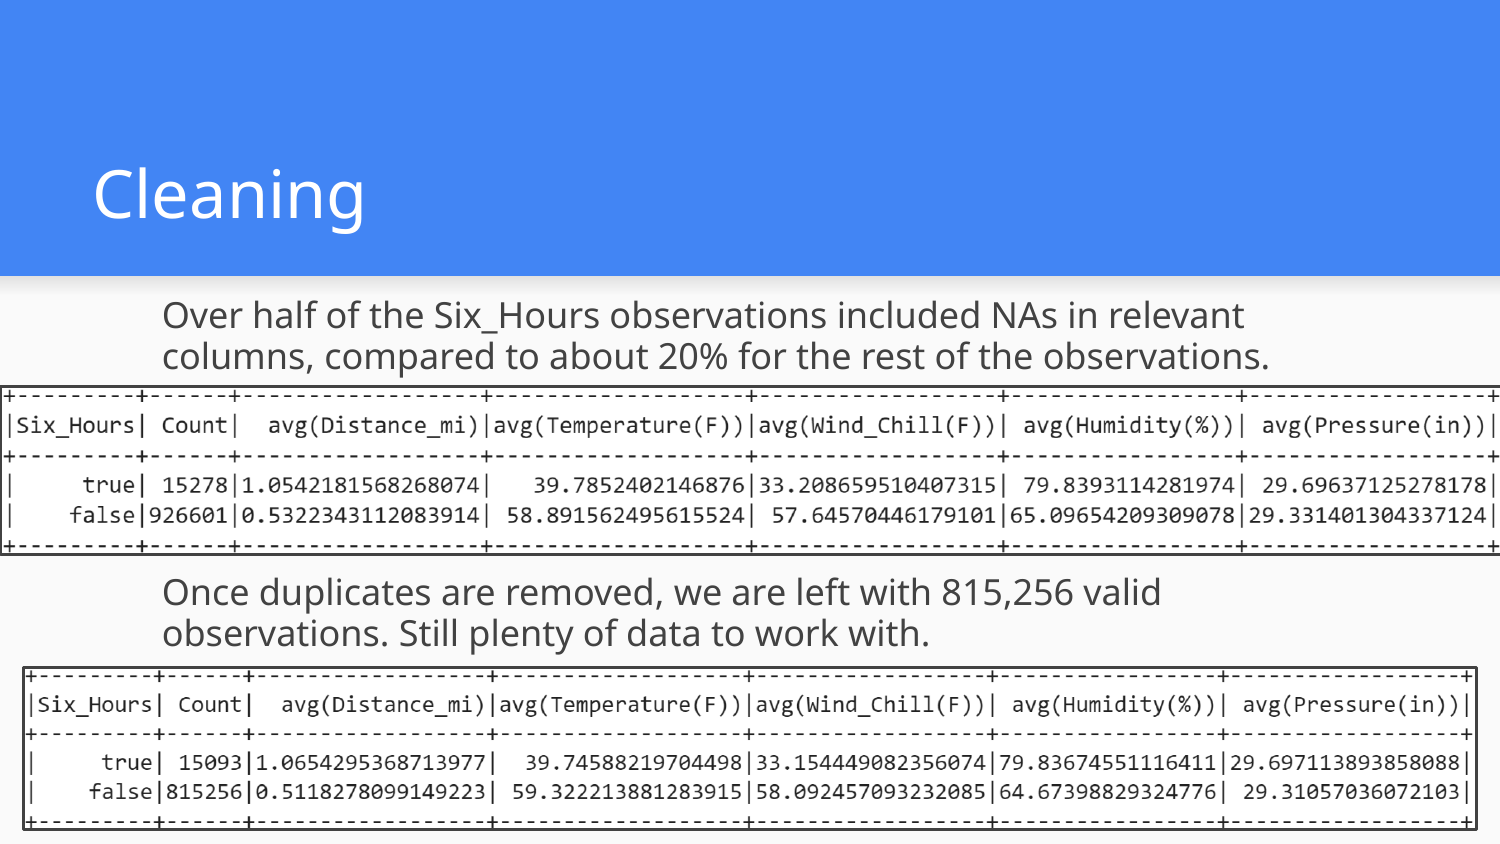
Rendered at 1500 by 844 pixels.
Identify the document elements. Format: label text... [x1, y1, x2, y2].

list Over half of the Six_Hours observations included NAs in relevant columns, compared to about 20% for the rest of the observations. [146, 280, 1354, 385]
title Cleaning [77, 121, 1427, 248]
list Once duplicates are removed, we are left with 815,256 valid observations. Still plenty of data to work with. [146, 561, 1354, 665]
picture [1, 387, 1500, 554]
picture [24, 668, 1476, 829]
